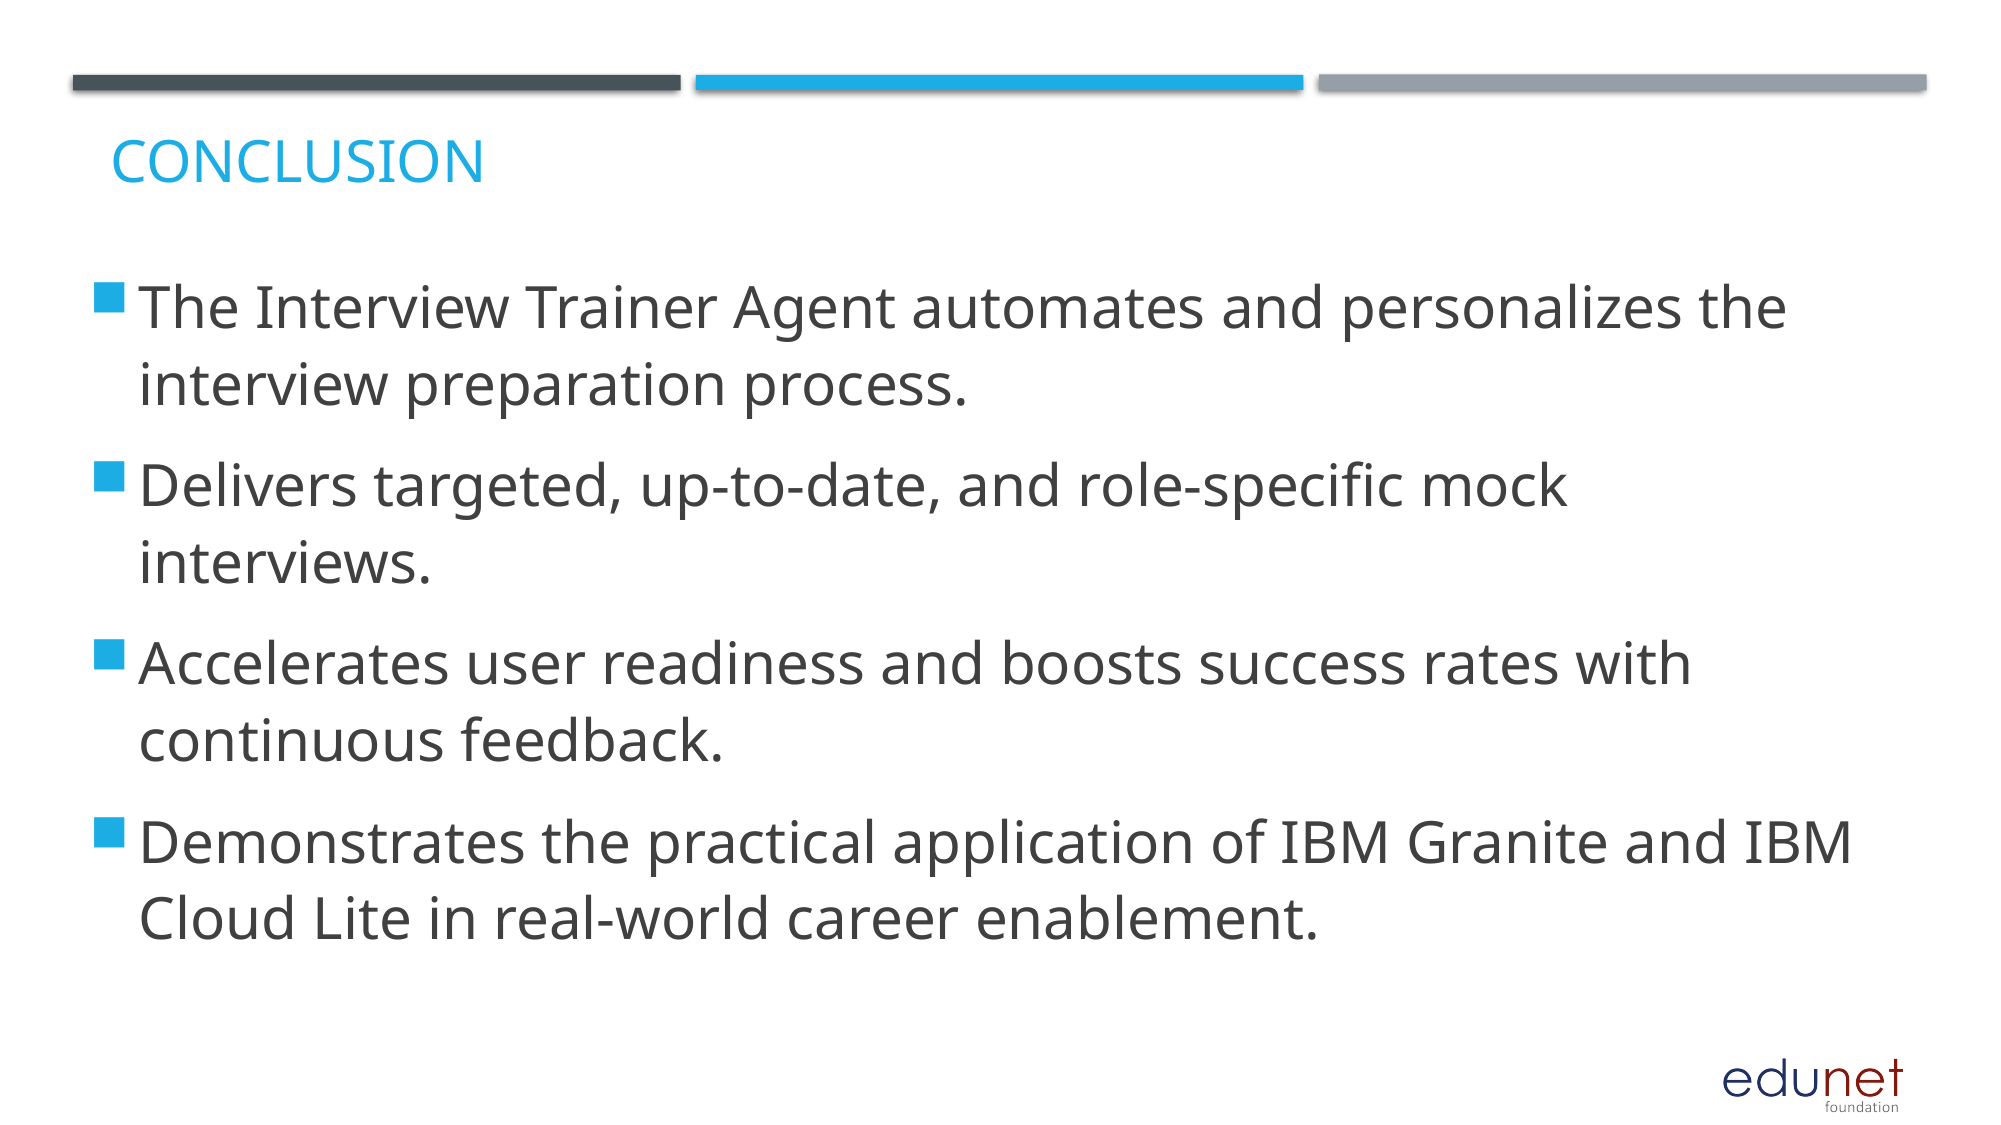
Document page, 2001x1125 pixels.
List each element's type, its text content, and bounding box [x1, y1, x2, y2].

list The Interview Trainer Agent automates and personalizes the interview preparation process. Delivers targeted, up-to-date, and role-specific mock interviews. Accelerates user readiness and boosts success rates with continuous feedback. Demonstrates the practical application of IBM Granite and IBM Cloud Lite in real-world career enablement. [73, 274, 1883, 1042]
title Conclusion [95, 115, 1905, 203]
picture [1719, 1056, 1905, 1116]
